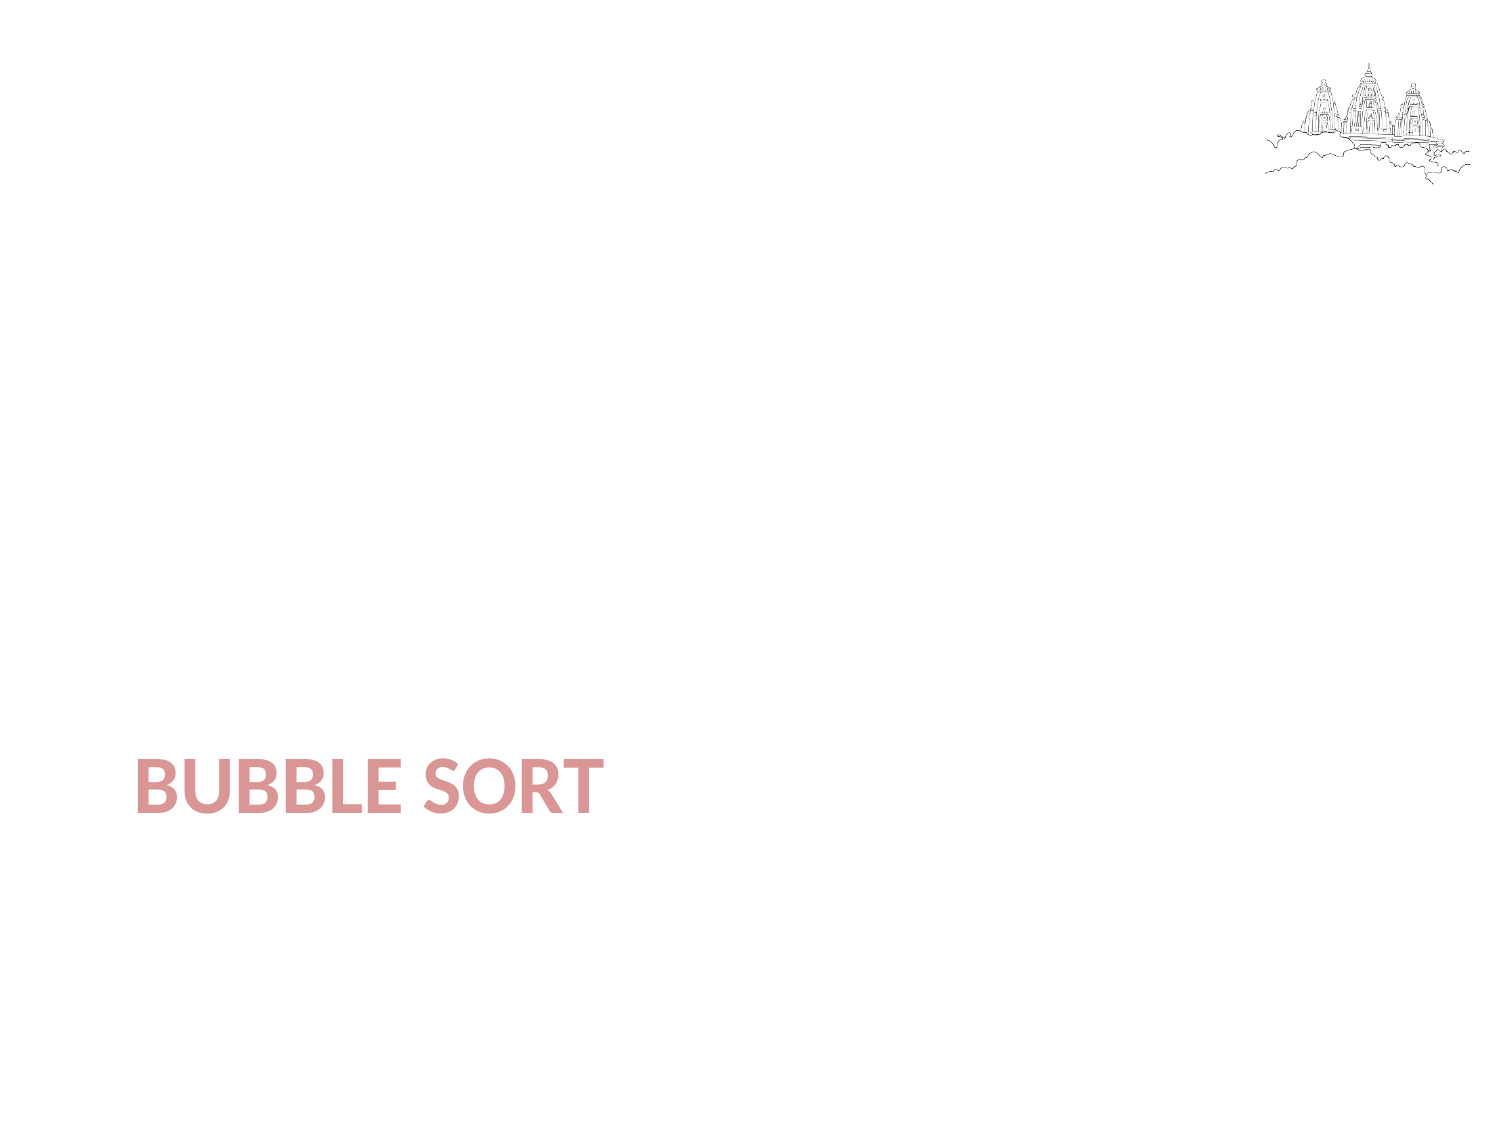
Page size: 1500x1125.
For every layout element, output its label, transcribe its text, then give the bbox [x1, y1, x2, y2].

title Bubble Sort [118, 722, 1394, 947]
picture [1265, 62, 1471, 185]
